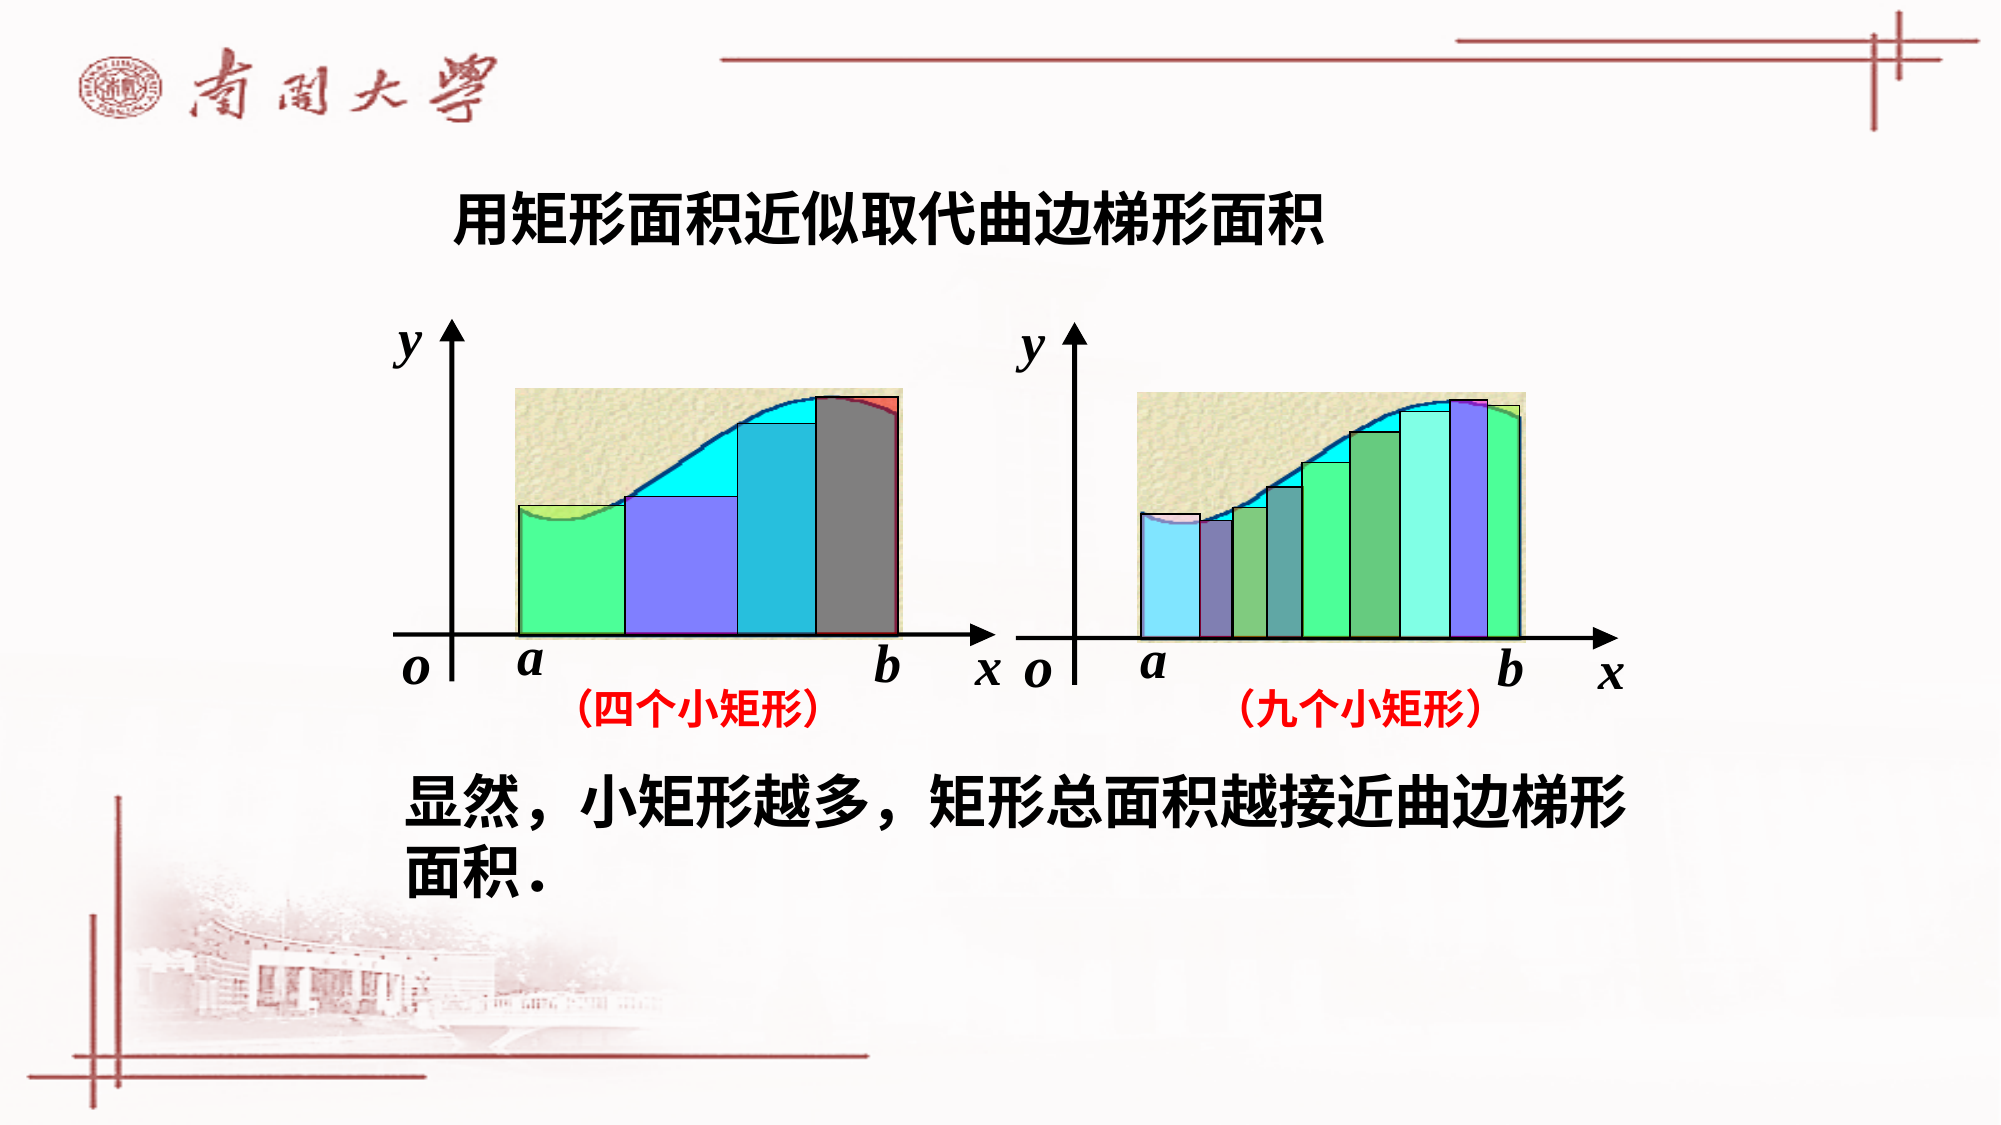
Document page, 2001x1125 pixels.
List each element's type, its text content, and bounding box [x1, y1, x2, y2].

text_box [1048, 303, 1667, 710]
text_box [392, 299, 1044, 707]
text_box 用矩形面积近似取代曲边梯形面积 [437, 174, 1375, 260]
text_box （四个小矩形） [537, 715, 938, 740]
text_box 显然，小矩形越多，矩形总面积越接近曲边梯形面积． [389, 757, 1678, 913]
text_box （九个小矩形） [1200, 718, 1600, 740]
